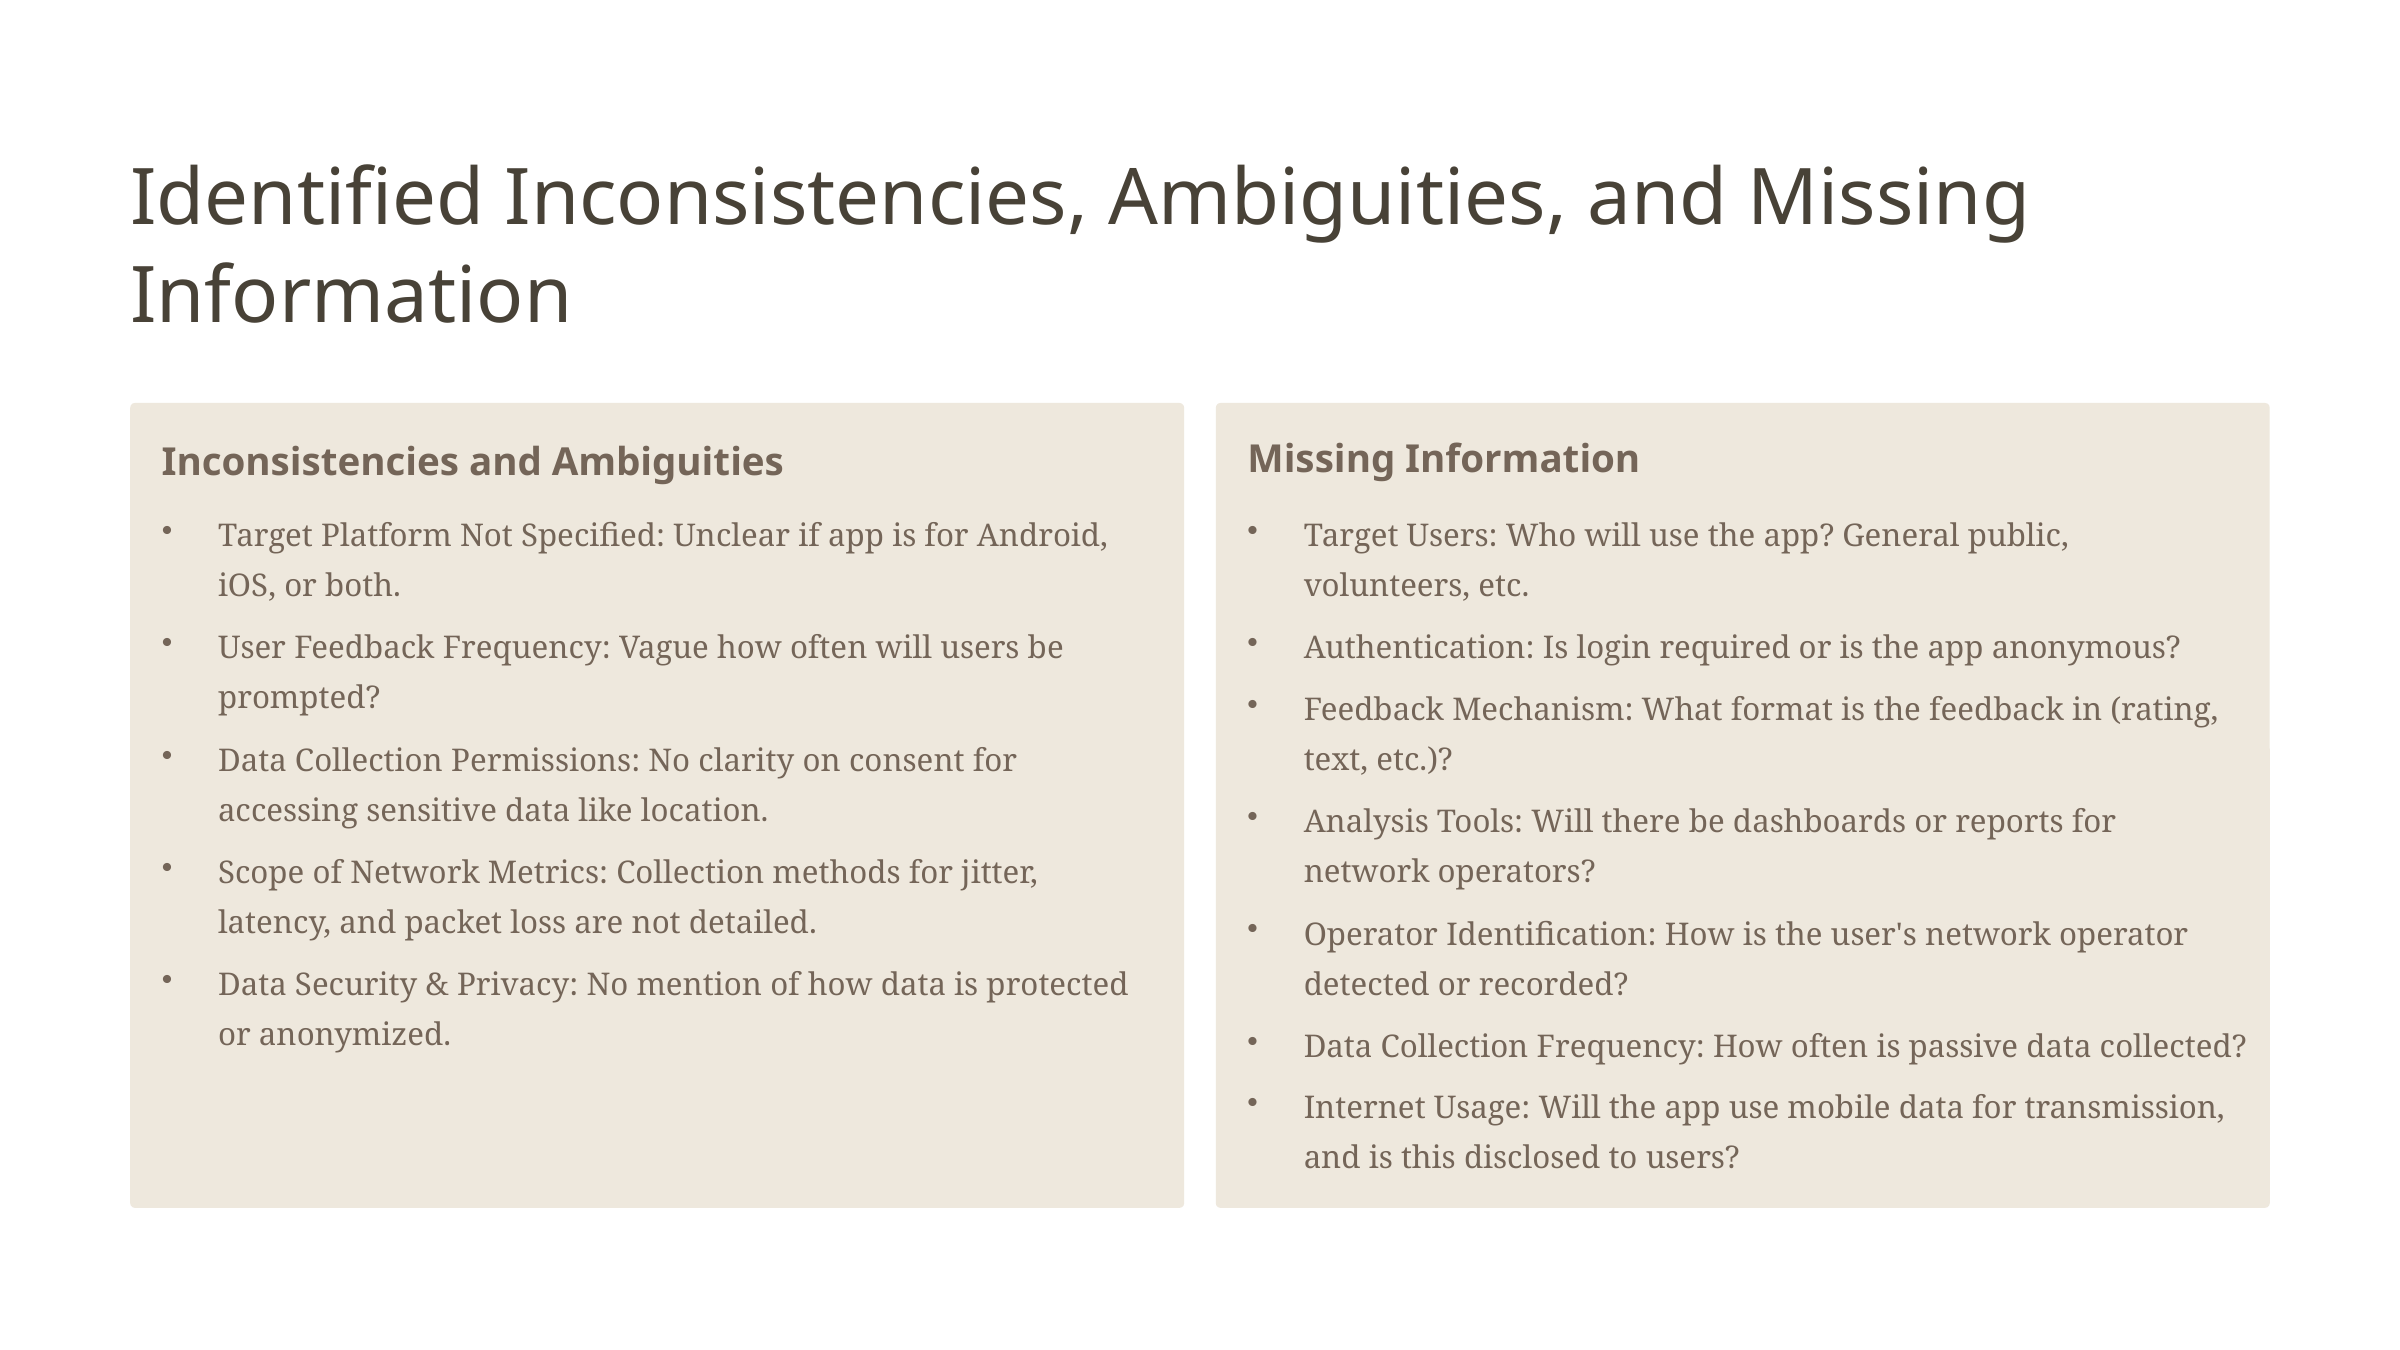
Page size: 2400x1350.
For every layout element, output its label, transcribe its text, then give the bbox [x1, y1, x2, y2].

text_box Target Users: Who will use the app? General public, volunteers, etc. [1247, 502, 2239, 605]
text_box Feedback Mechanism: What format is the feedback in (rating, text, etc.)? [1247, 676, 2239, 778]
text_box Data Collection Permissions: No clarity on consent for accessing sensitive data like location. [161, 727, 1153, 829]
text_box Internet Usage: Will the app use mobile data for transmission, and is this disclosed to users? [1247, 1075, 2239, 1177]
text_box Missing Information [1247, 431, 1650, 481]
text_box Target Platform Not Specified: Unclear if app is for Android, iOS, or both. [161, 502, 1153, 605]
text_box Operator Identification: How is the user's network operator detected or recorded? [1247, 901, 2239, 1003]
text_box Scope of Network Metrics: Collection methods for jitter, latency, and packet loss are not detailed. [161, 839, 1153, 941]
text_box [130, 402, 1185, 1208]
text_box User Feedback Frequency: Vague how often will users be prompted? [161, 615, 1153, 717]
text_box Data Security & Privacy: No mention of how data is protected or anonymized. [161, 951, 1153, 1053]
text_box Data Collection Frequency: How often is passive data collected? [1247, 1013, 2239, 1065]
text_box Identified Inconsistencies, Ambiguities, and Missing Information [130, 142, 2270, 340]
text_box [1215, 402, 2270, 1208]
text_box Inconsistencies and Ambiguities [161, 434, 792, 484]
text_box Authentication: Is login required or is the app anonymous? [1247, 615, 2239, 666]
text_box Analysis Tools: Will there be dashboards or reports for network operators? [1247, 789, 2239, 891]
